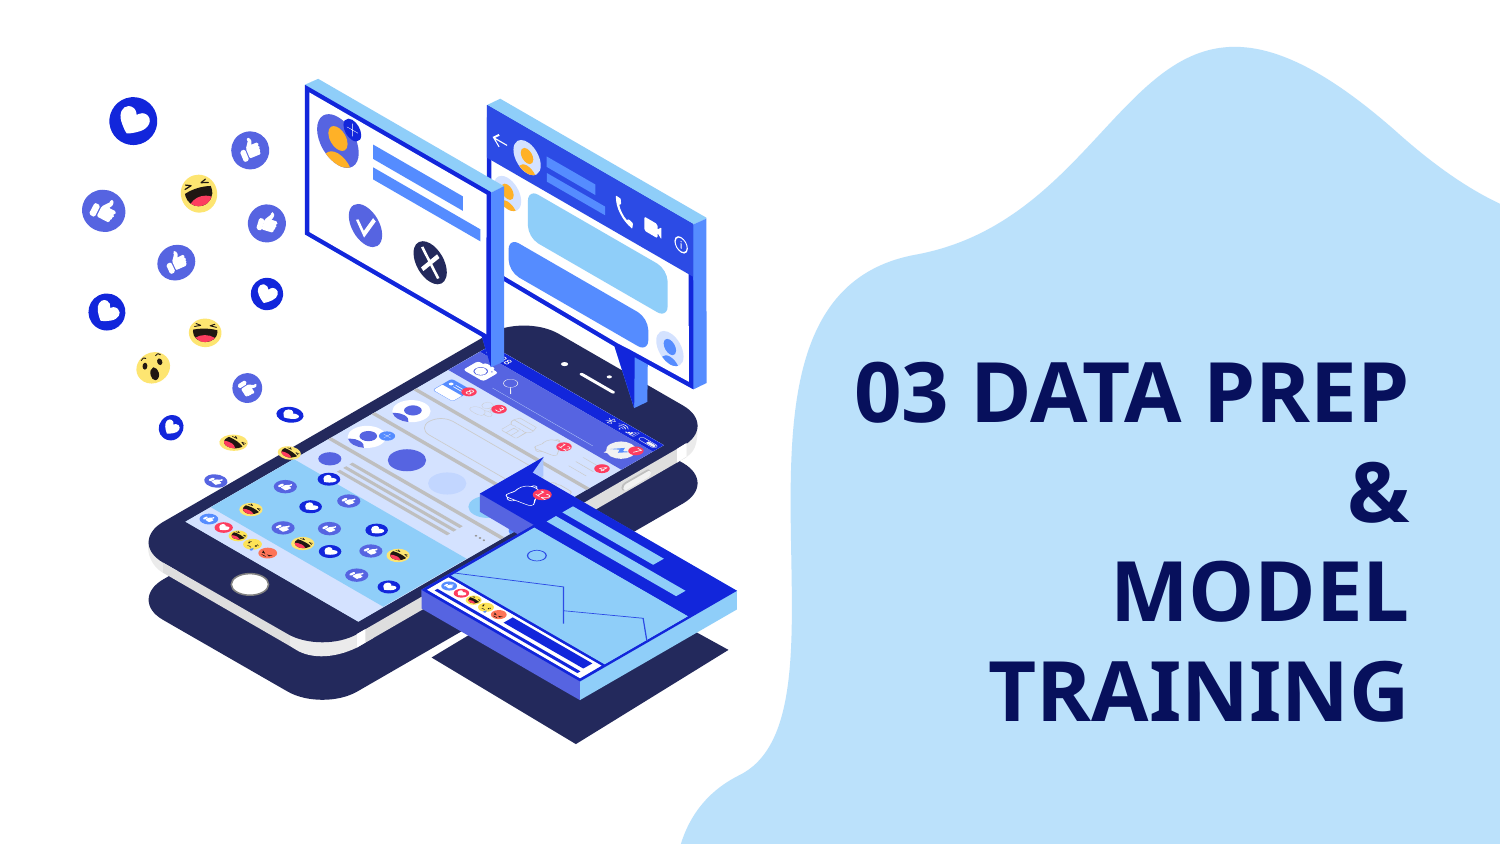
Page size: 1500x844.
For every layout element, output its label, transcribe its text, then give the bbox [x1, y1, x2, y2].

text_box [78, 78, 738, 745]
title 03 DATA PREP & MODEL TRAINING [789, 323, 1425, 674]
